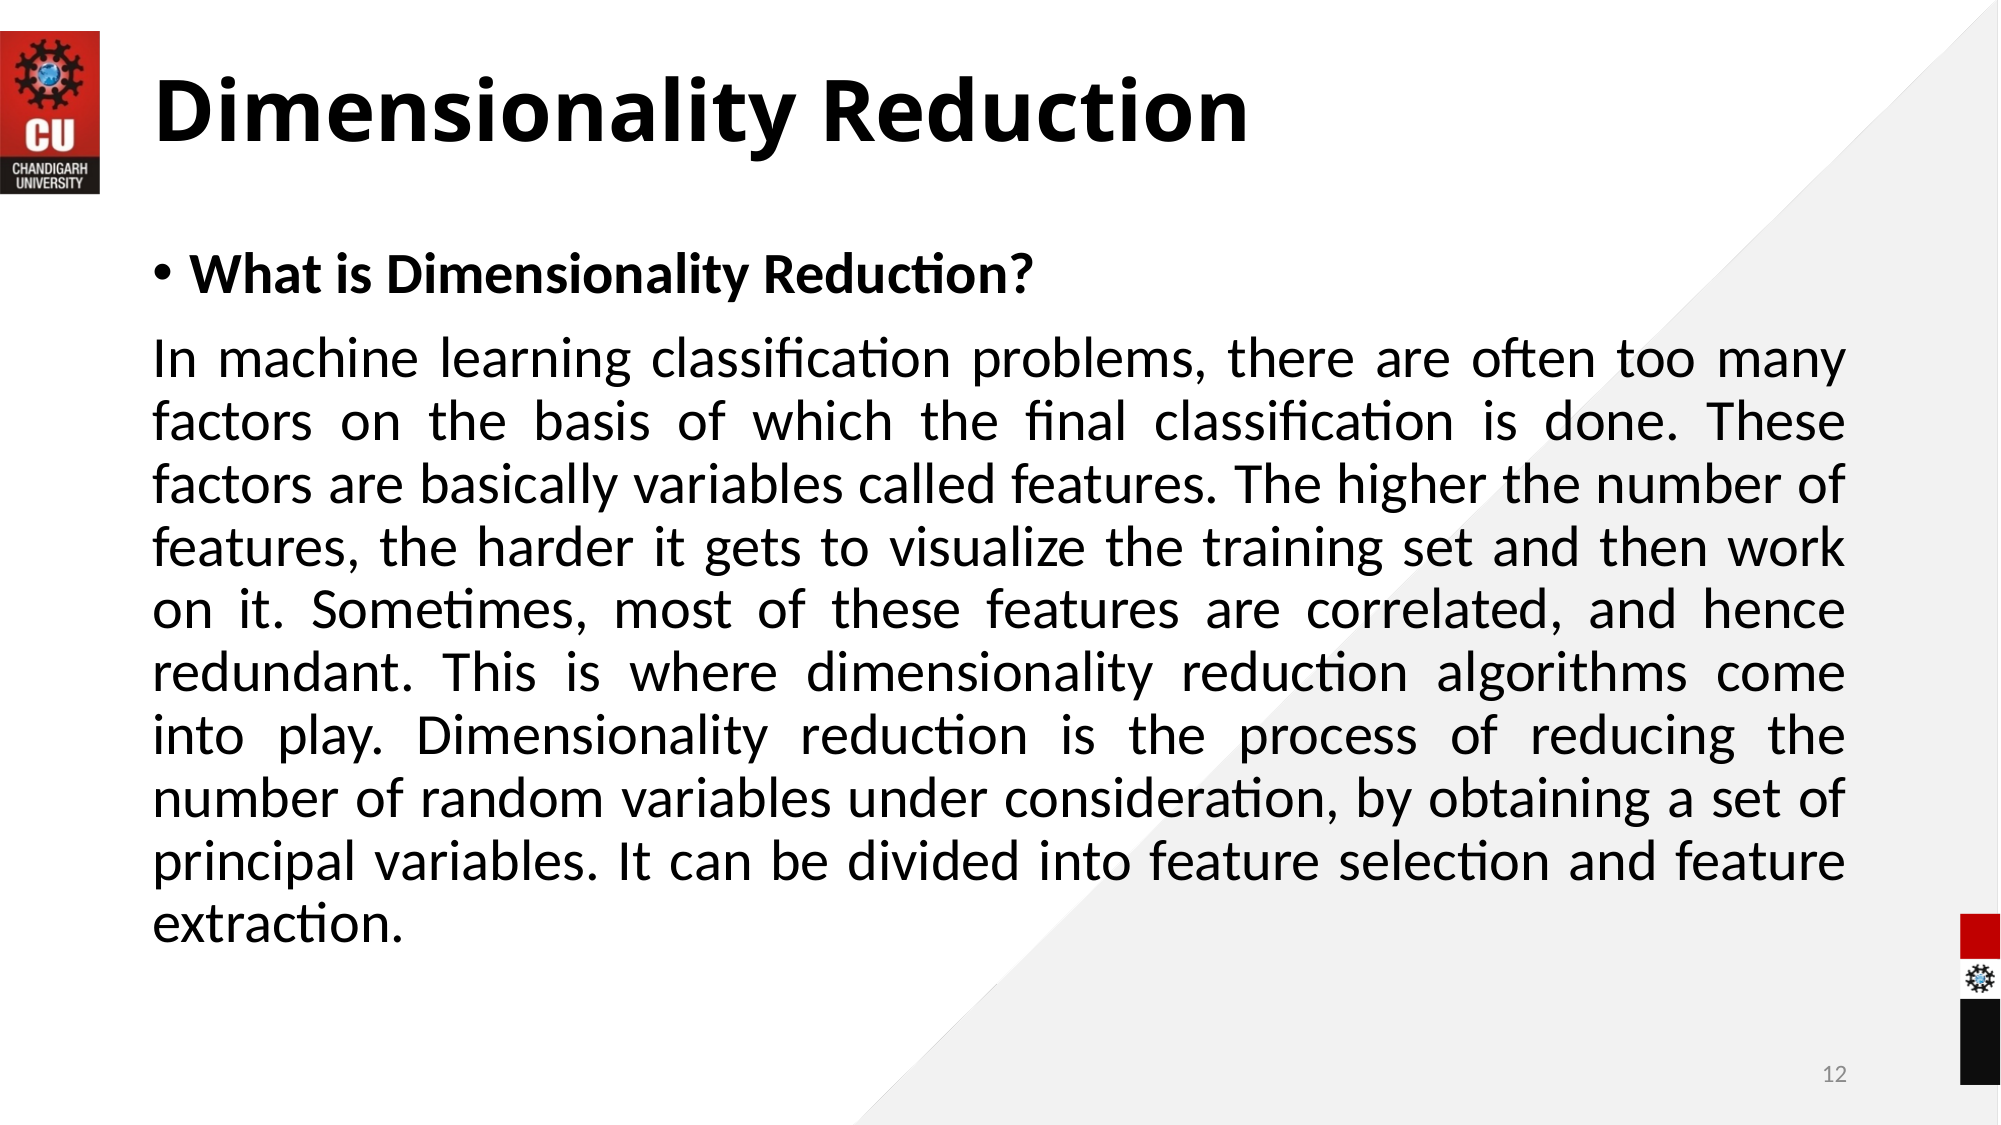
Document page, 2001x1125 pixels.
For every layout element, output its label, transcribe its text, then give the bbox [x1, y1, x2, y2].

picture [0, 0, 2001, 1125]
title Dimensionality Reduction [137, 59, 1863, 168]
list What is Dimensionality Reduction? In machine learning classification problems, there are often too many factors on the basis of which the final classification is done. These factors are basically variables called features. The higher the number of features, the harder it gets to visualize the training set and then work on it. Sometimes, most of these features are correlated, and hence redundant. This is where dimensionality reduction algorithms come into play. Dimensionality reduction is the process of reducing the number of random variables under consideration, by obtaining a set of principal variables. It can be divided into feature selection and feature extraction. [137, 236, 1863, 1014]
slide_number 12 [1412, 1042, 1863, 1103]
